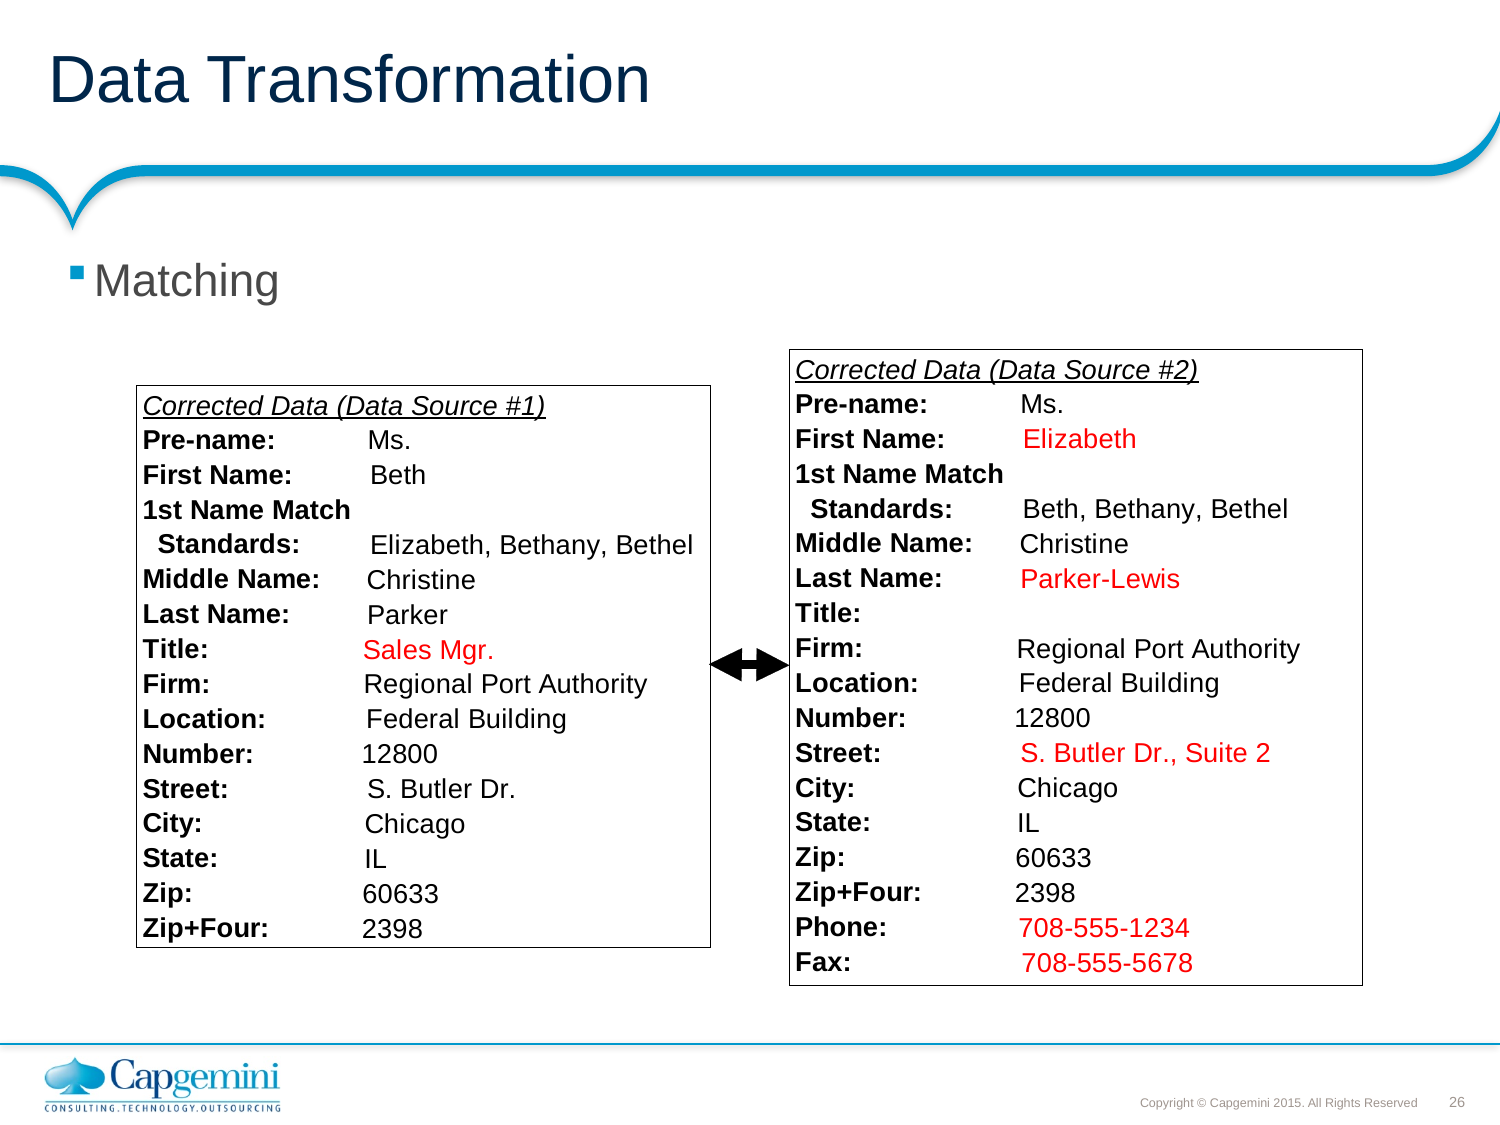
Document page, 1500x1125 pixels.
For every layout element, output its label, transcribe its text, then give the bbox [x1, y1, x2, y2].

title Data Transformation [0, 0, 1500, 165]
list Matching [48, 245, 1500, 1007]
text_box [119, 331, 1380, 1003]
picture [44, 1056, 281, 1113]
